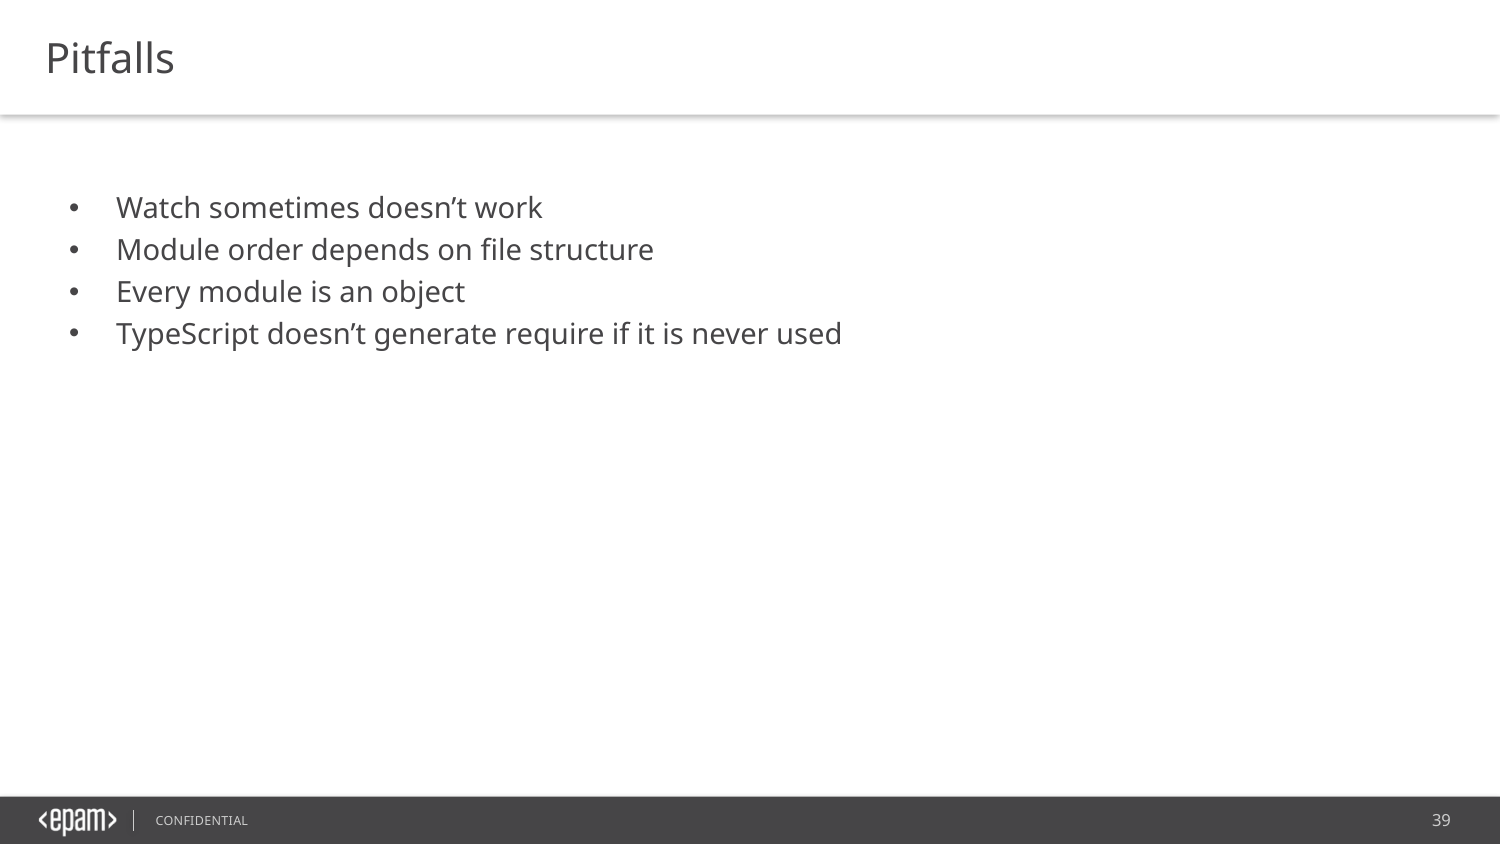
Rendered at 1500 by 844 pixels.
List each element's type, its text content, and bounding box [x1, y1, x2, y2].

list Watch sometimes doesn’t work Module order depends on file structure Every module is an object TypeScript doesn’t generate require if it is never used [57, 176, 1426, 732]
list Pitfalls [0, 0, 1500, 115]
picture [38, 808, 117, 837]
